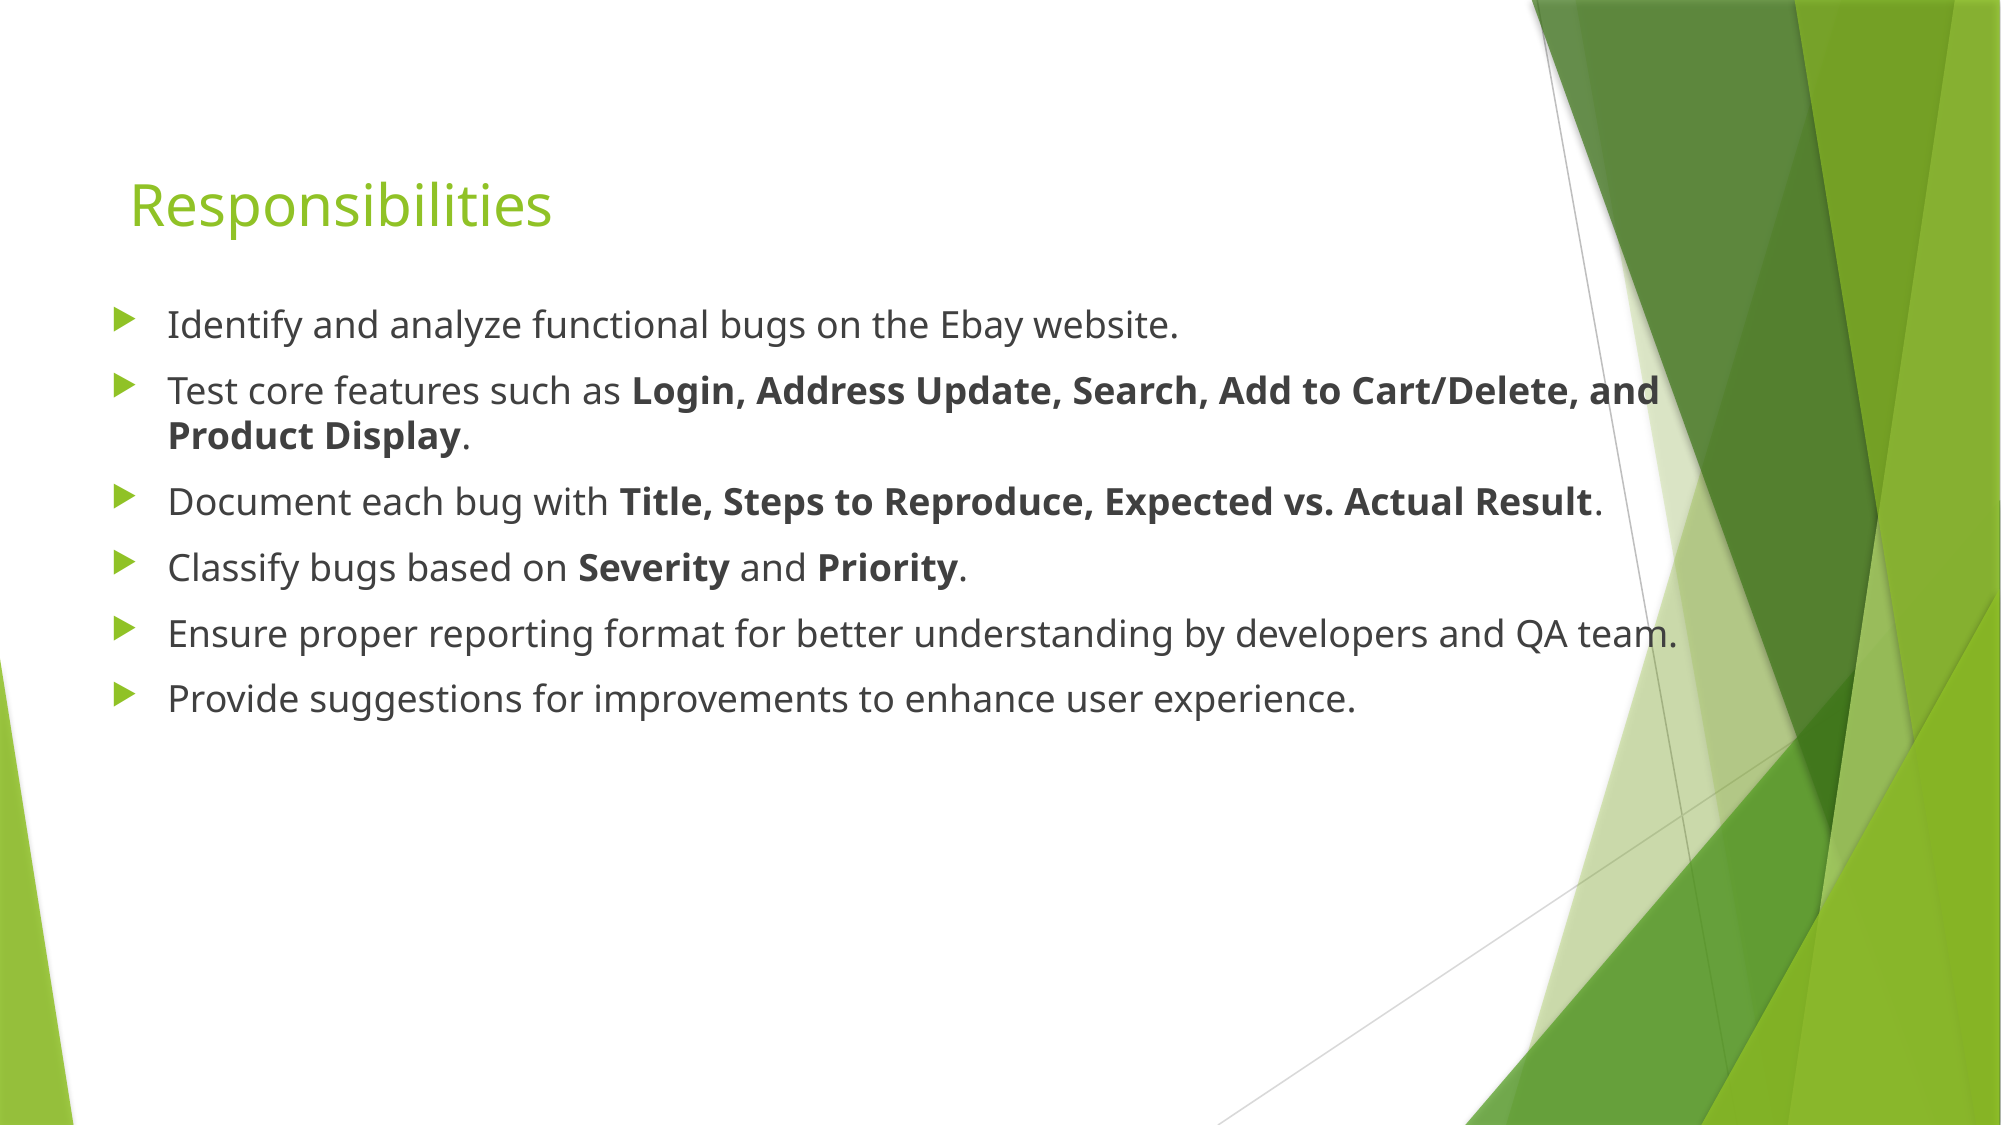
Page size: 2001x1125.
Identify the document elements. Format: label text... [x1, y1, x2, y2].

list Identify and analyze functional bugs on the Ebay website. Test core features such as Login, Address Update, Search, Add to Cart/Delete, and Product Display. Document each bug with Title, Steps to Reproduce, Expected vs. Actual Result. Classify bugs based on Severity and Priority. Ensure proper reporting format for better understanding by developers and QA team. Provide suggestions for improvements to enhance user experience. [96, 293, 1797, 856]
title Responsibilities [114, 161, 1525, 293]
